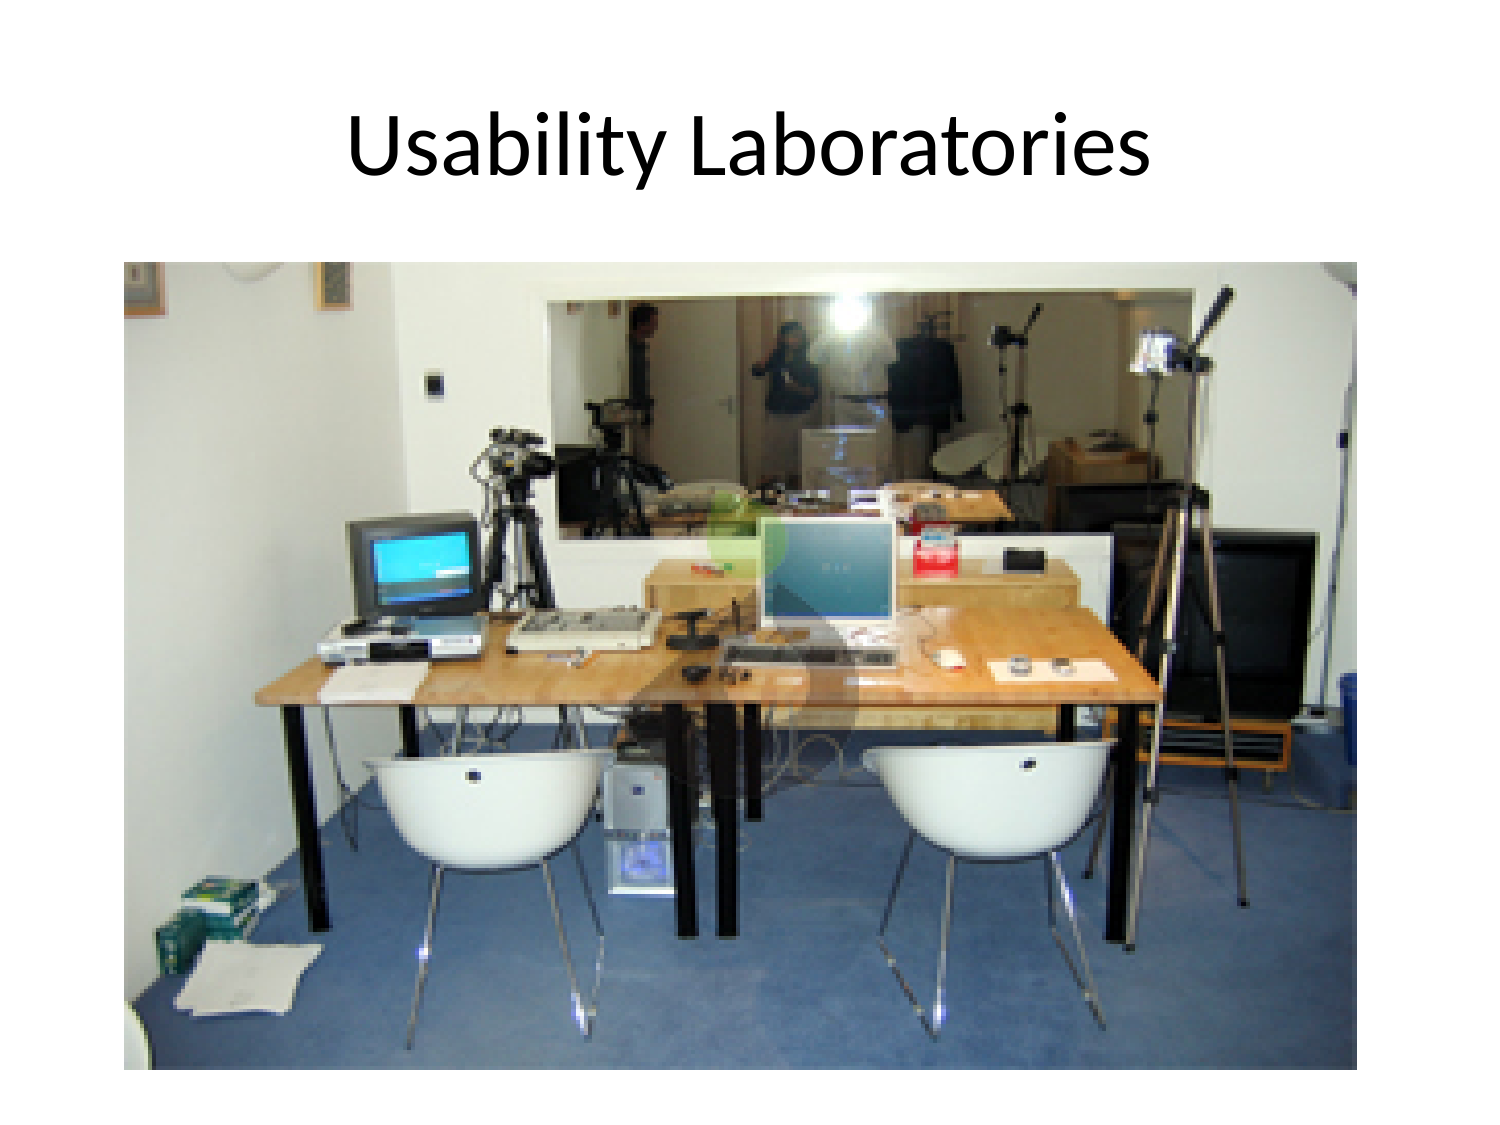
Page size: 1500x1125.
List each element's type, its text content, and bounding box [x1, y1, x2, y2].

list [124, 262, 1357, 1071]
title Usability Laboratories [75, 45, 1425, 233]
